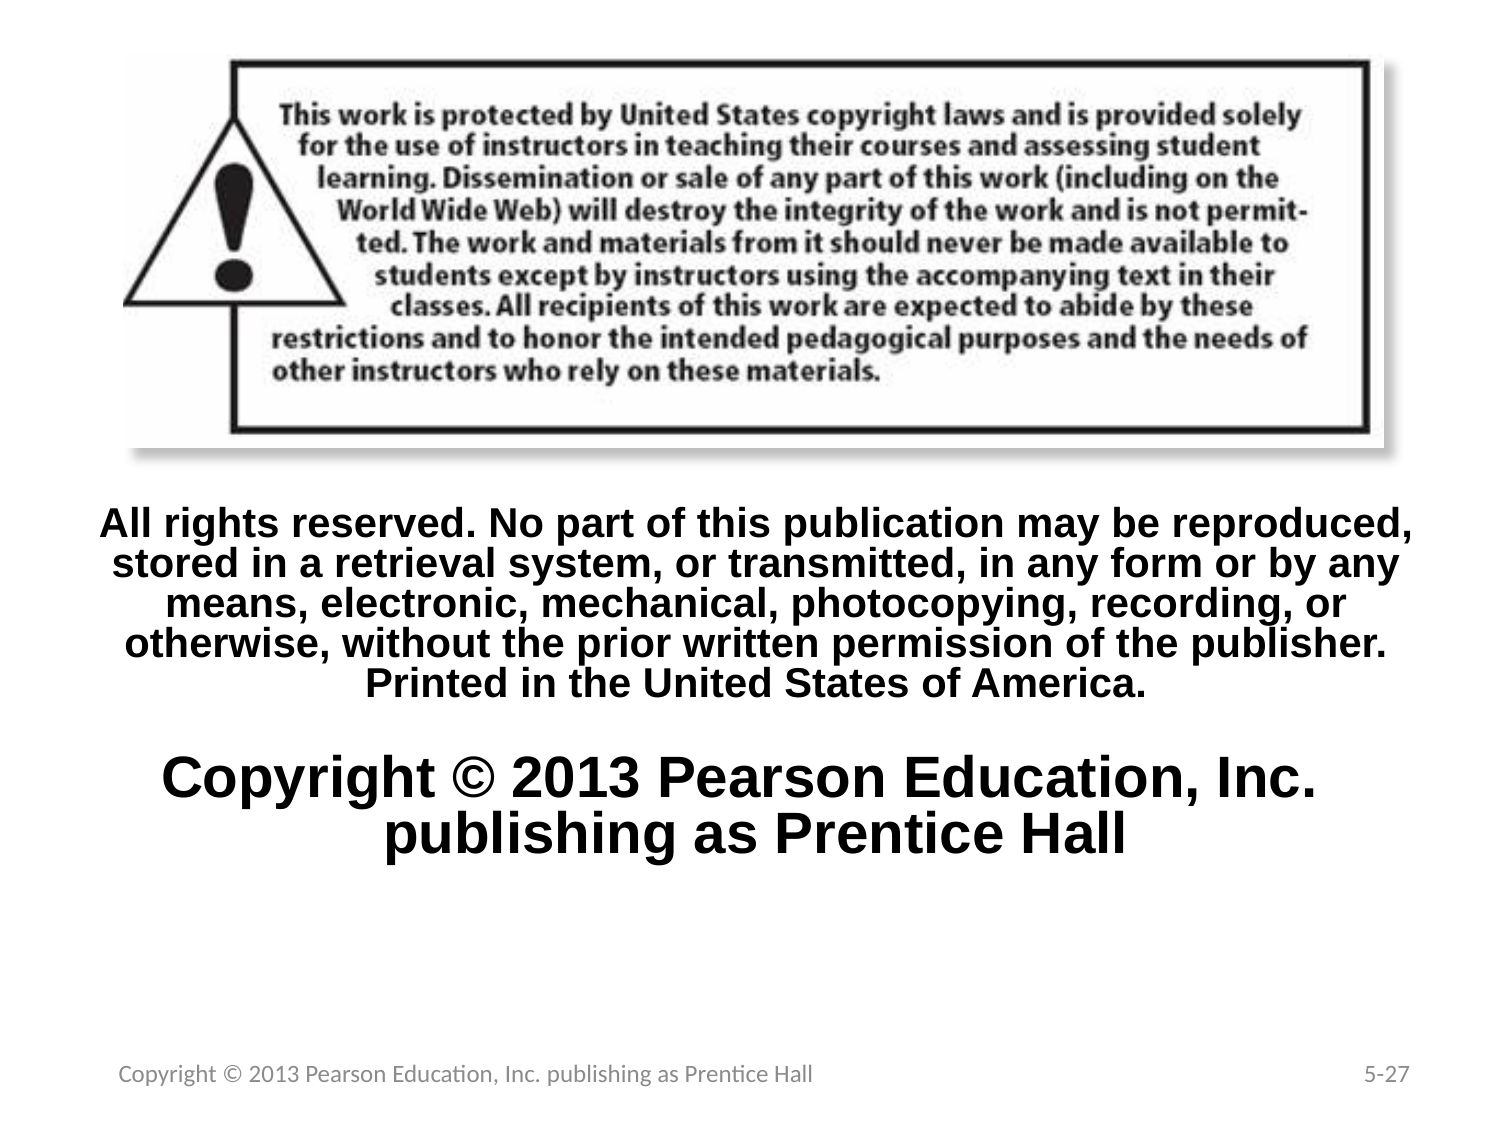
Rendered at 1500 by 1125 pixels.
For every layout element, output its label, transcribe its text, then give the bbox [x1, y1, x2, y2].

picture [122, 52, 1384, 448]
text_box All rights reserved. No part of this publication may be reproduced, stored in a retrieval system, or transmitted, in any form or by any means, electronic, mechanical, photocopying, recording, or otherwise, without the prior written permission of the publisher. Printed in the United States of America. Copyright © 2013 Pearson Education, Inc. publishing as Prentice Hall [75, 497, 1438, 873]
footer Copyright © 2013 Pearson Education, Inc. publishing as Prentice Hall [75, 1042, 859, 1103]
slide_number 5-27 [1074, 1042, 1425, 1103]
